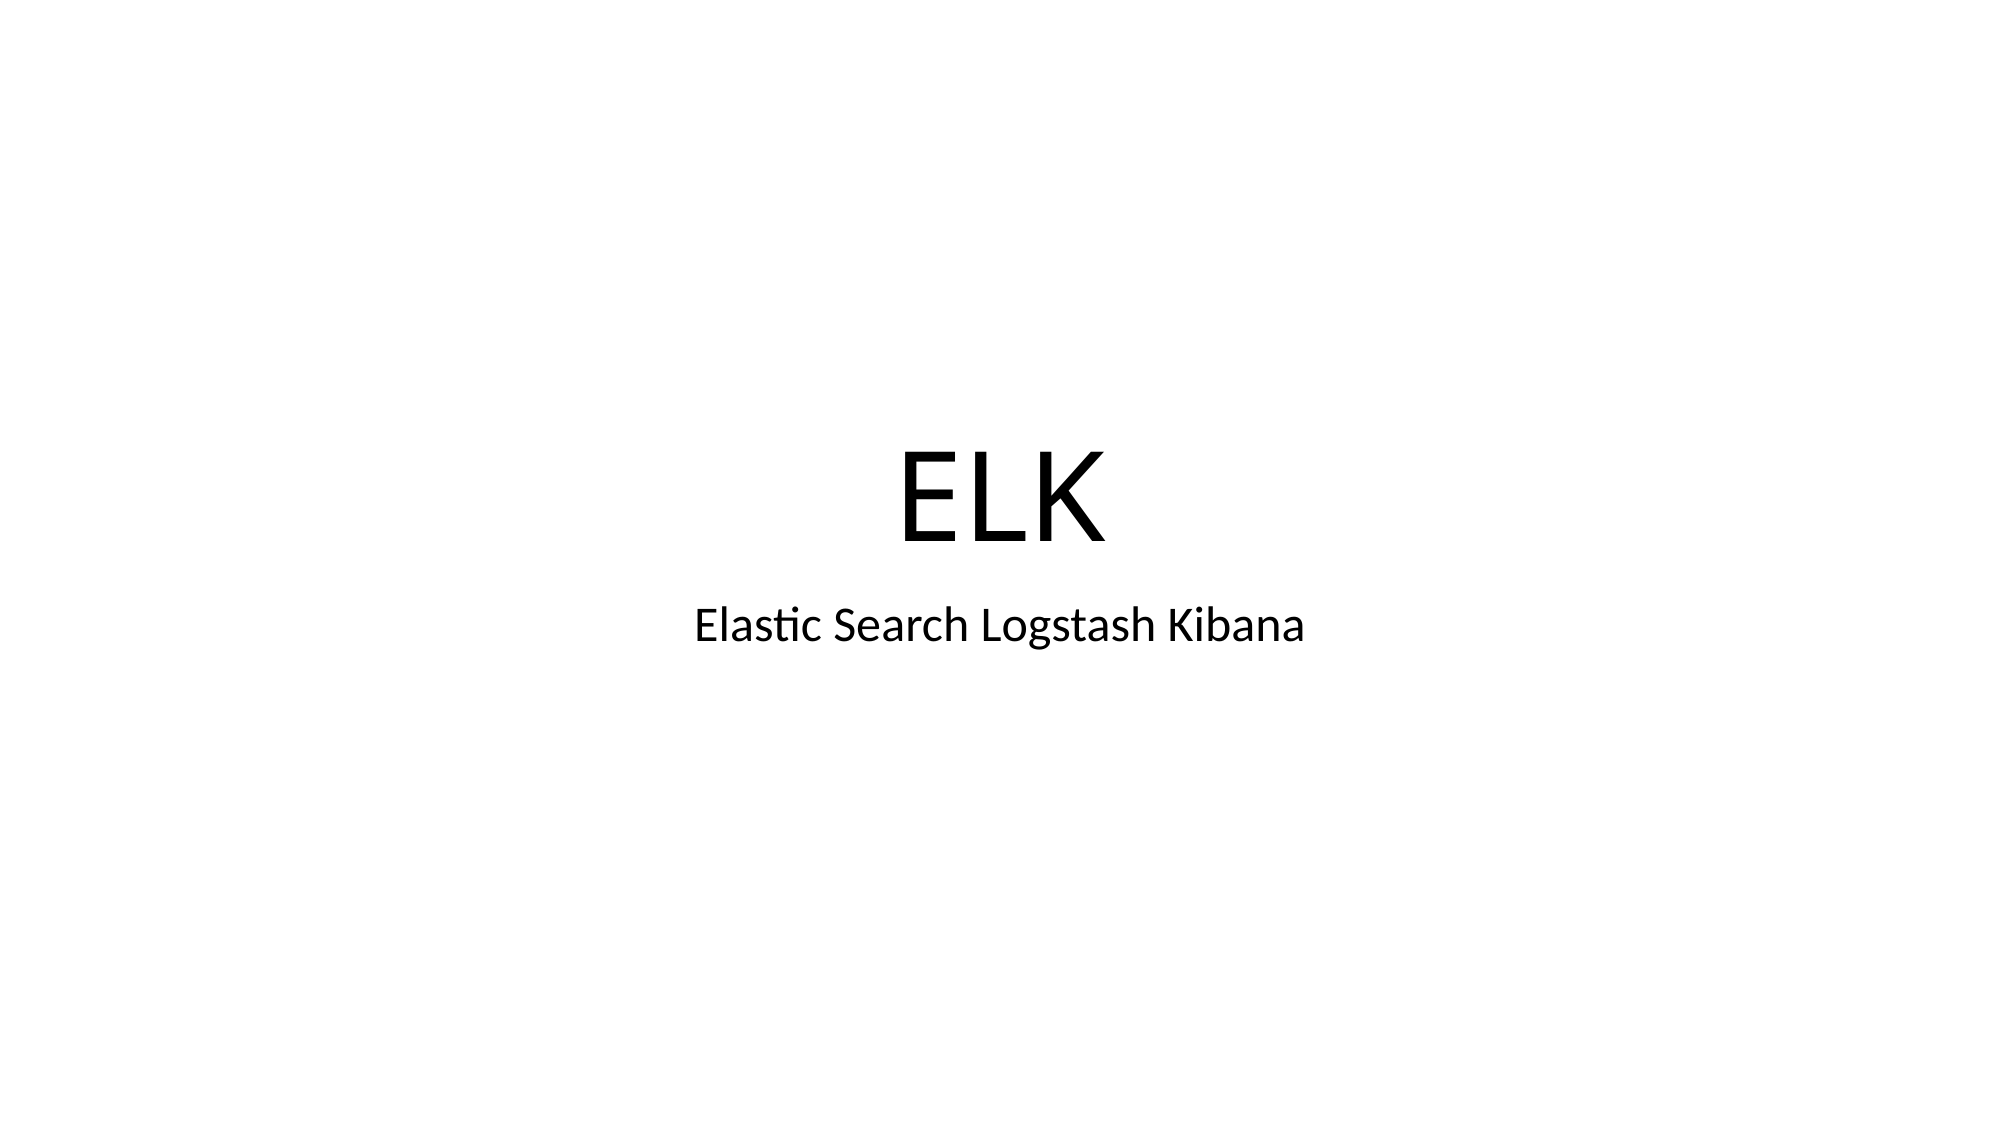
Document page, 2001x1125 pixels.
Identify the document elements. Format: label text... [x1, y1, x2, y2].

subtitle Elastic Search Logstash Kibana [249, 590, 1750, 863]
title ELK [249, 184, 1750, 576]
